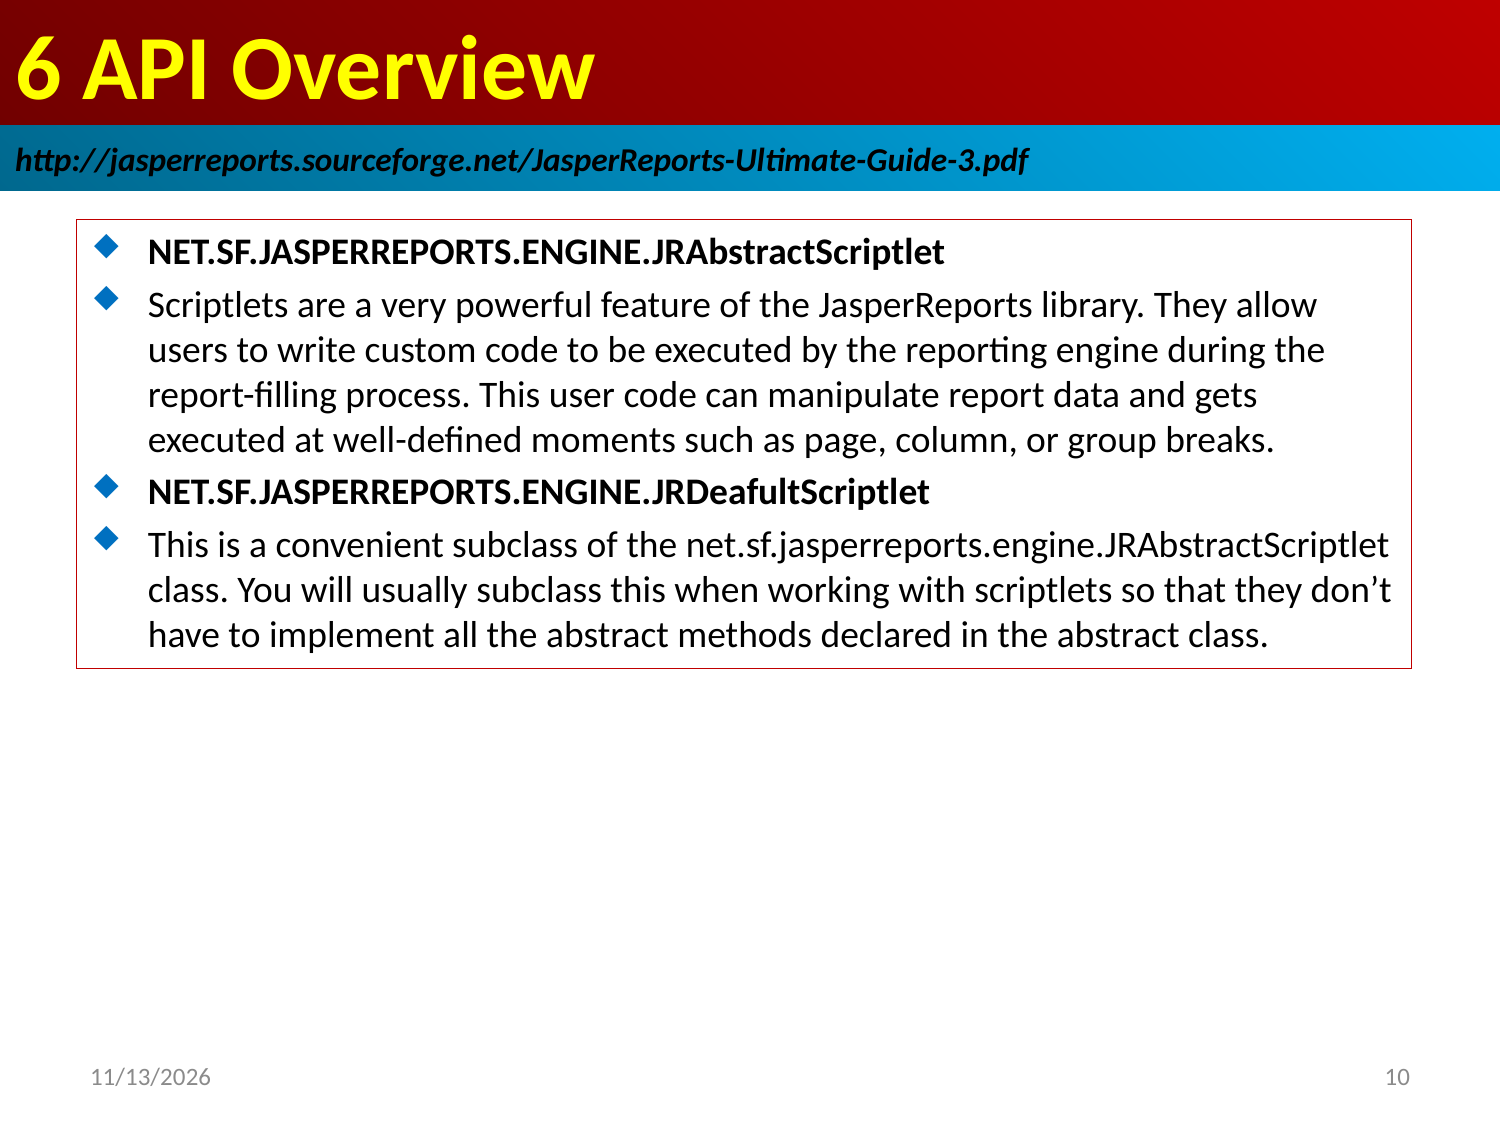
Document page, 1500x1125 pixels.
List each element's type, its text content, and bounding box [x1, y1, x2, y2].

text_box http://jasperreports.sourceforge.net/JasperReports-Ultimate-Guide-3.pdf [0, 125, 1500, 191]
subtitle NET.SF.JASPERREPORTS.ENGINE.JRAbstractScriptlet Scriptlets are a very powerful feature of the JasperReports library. They allow users to write custom code to be executed by the reporting engine during the report-filling process. This user code can manipulate report data and gets executed at well-defined moments such as page, column, or group breaks. NET.SF.JASPERREPORTS.ENGINE.JRDeafultScriptlet This is a convenient subclass of the net.sf.jasperreports.engine.JRAbstractScriptlet class. You will usually subclass this when working with scriptlets so that they don’t have to implement all the abstract methods declared in the abstract class. [76, 219, 1412, 669]
title 6 API Overview [0, 0, 1500, 125]
slide_number 10 [1074, 1042, 1425, 1109]
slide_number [75, 1042, 425, 1109]
